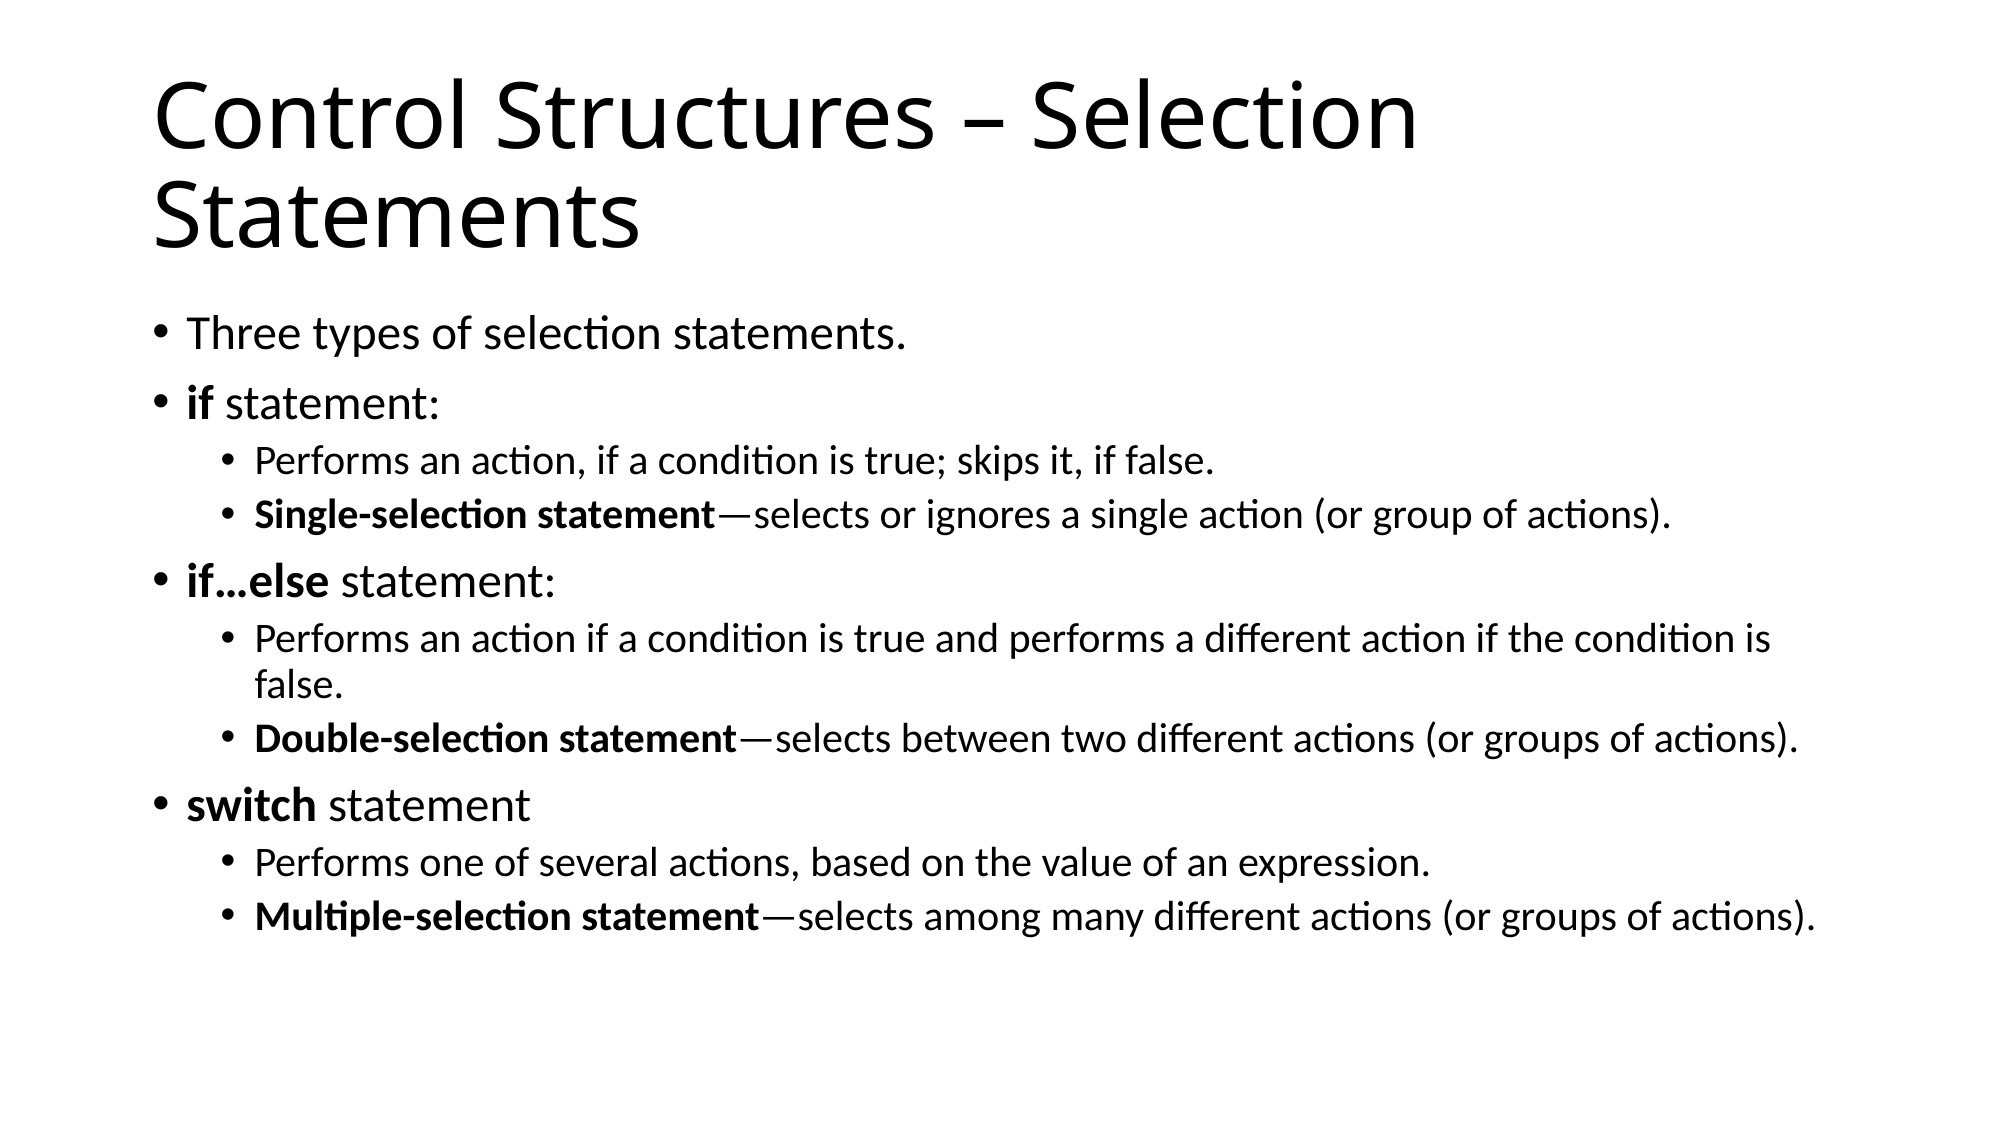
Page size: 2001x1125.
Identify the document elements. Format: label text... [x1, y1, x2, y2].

title Control Structures – Selection Statements [137, 59, 1863, 278]
list Three types of selection statements. if statement: Performs an action, if a condition is true; skips it, if false. Single-selection statement—selects or ignores a single action (or group of actions). if…else statement: Performs an action if a condition is true and performs a different action if the condition is false. Double-selection statement—selects between two different actions (or groups of actions). switch statement Performs one of several actions, based on the value of an expression. Multiple-selection statement—selects among many different actions (or groups of actions). [137, 299, 1863, 1014]
